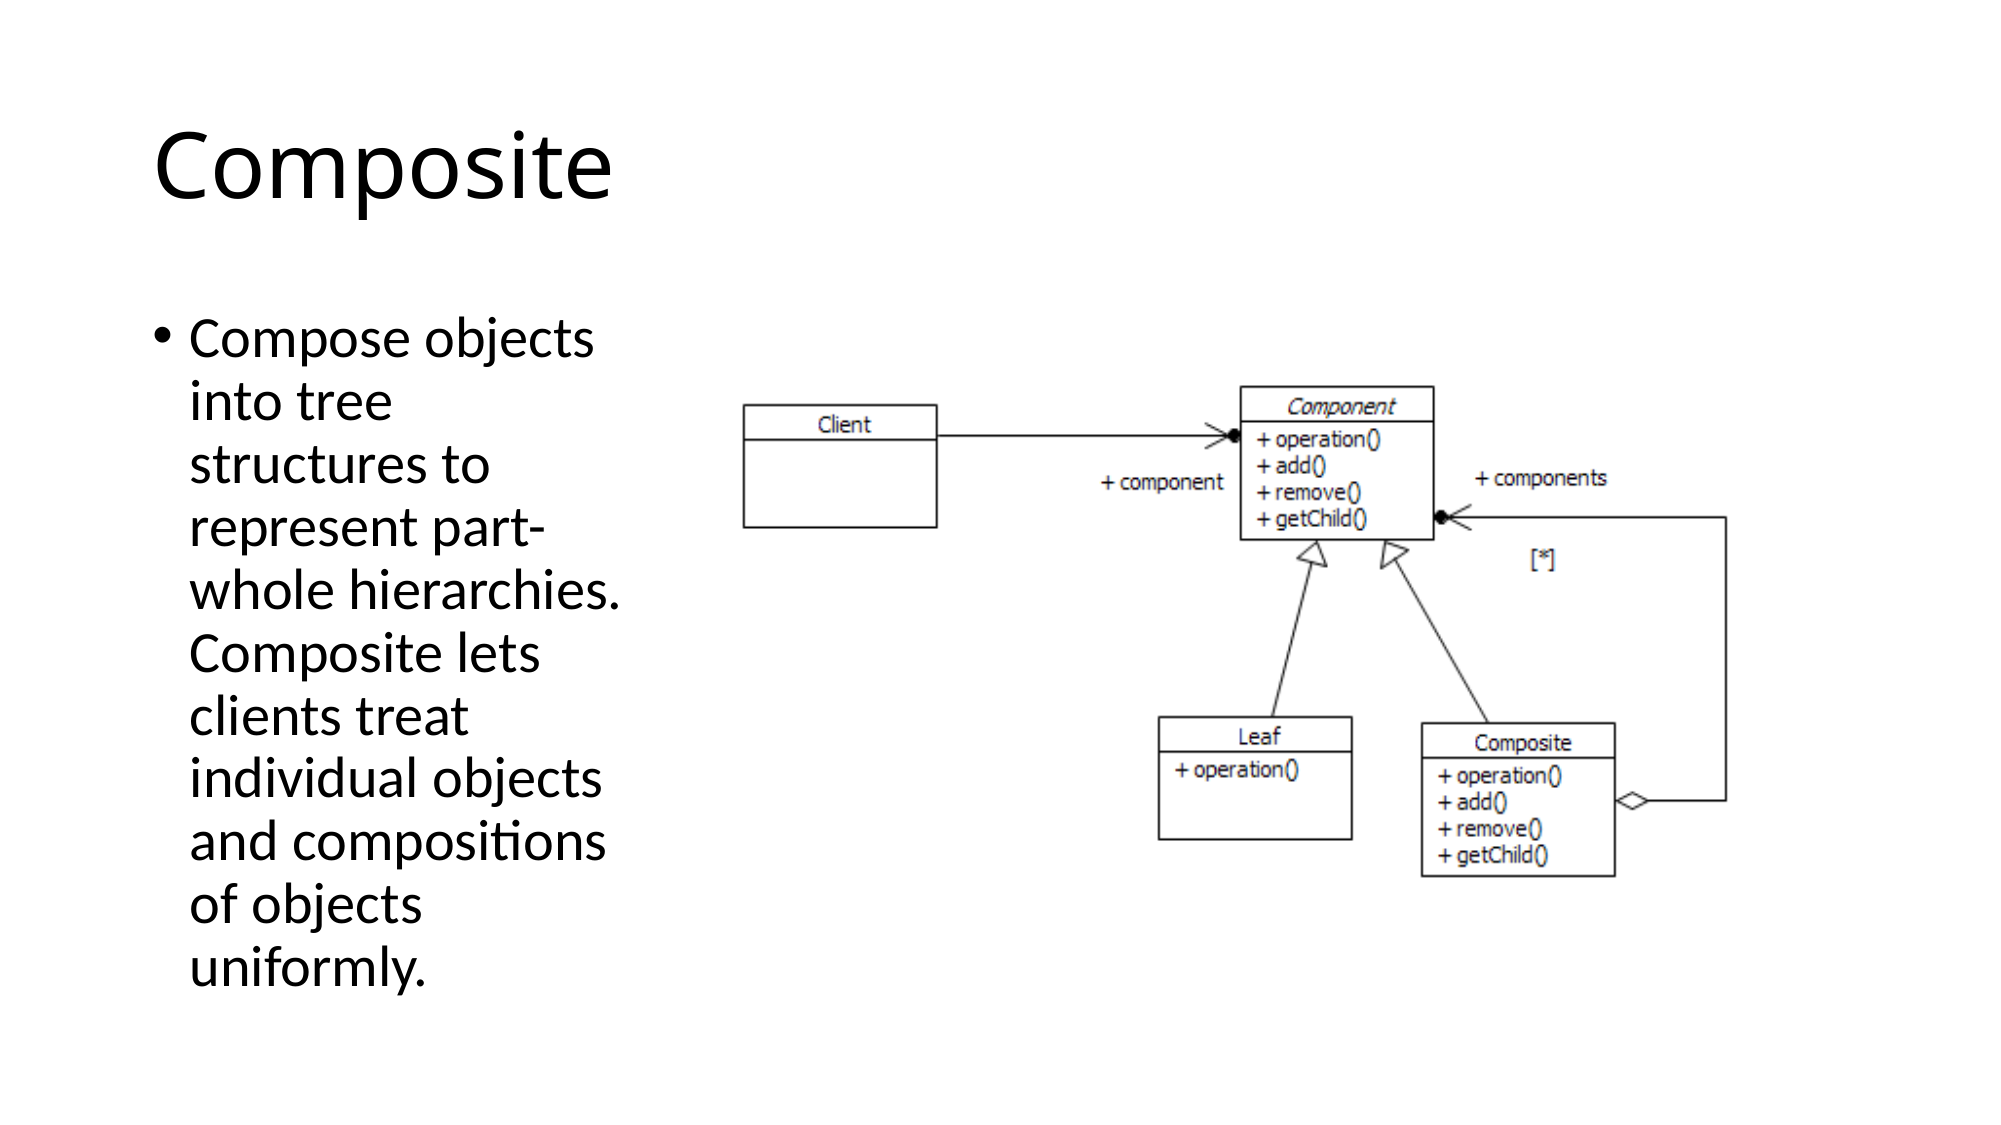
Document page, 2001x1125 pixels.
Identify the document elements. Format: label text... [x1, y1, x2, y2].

title Composite [137, 59, 1863, 278]
picture [650, 315, 1802, 951]
list Compose objects into tree structures to represent part-whole hierarchies. Composite lets clients treat individual objects and compositions of objects uniformly. [137, 299, 651, 1014]
